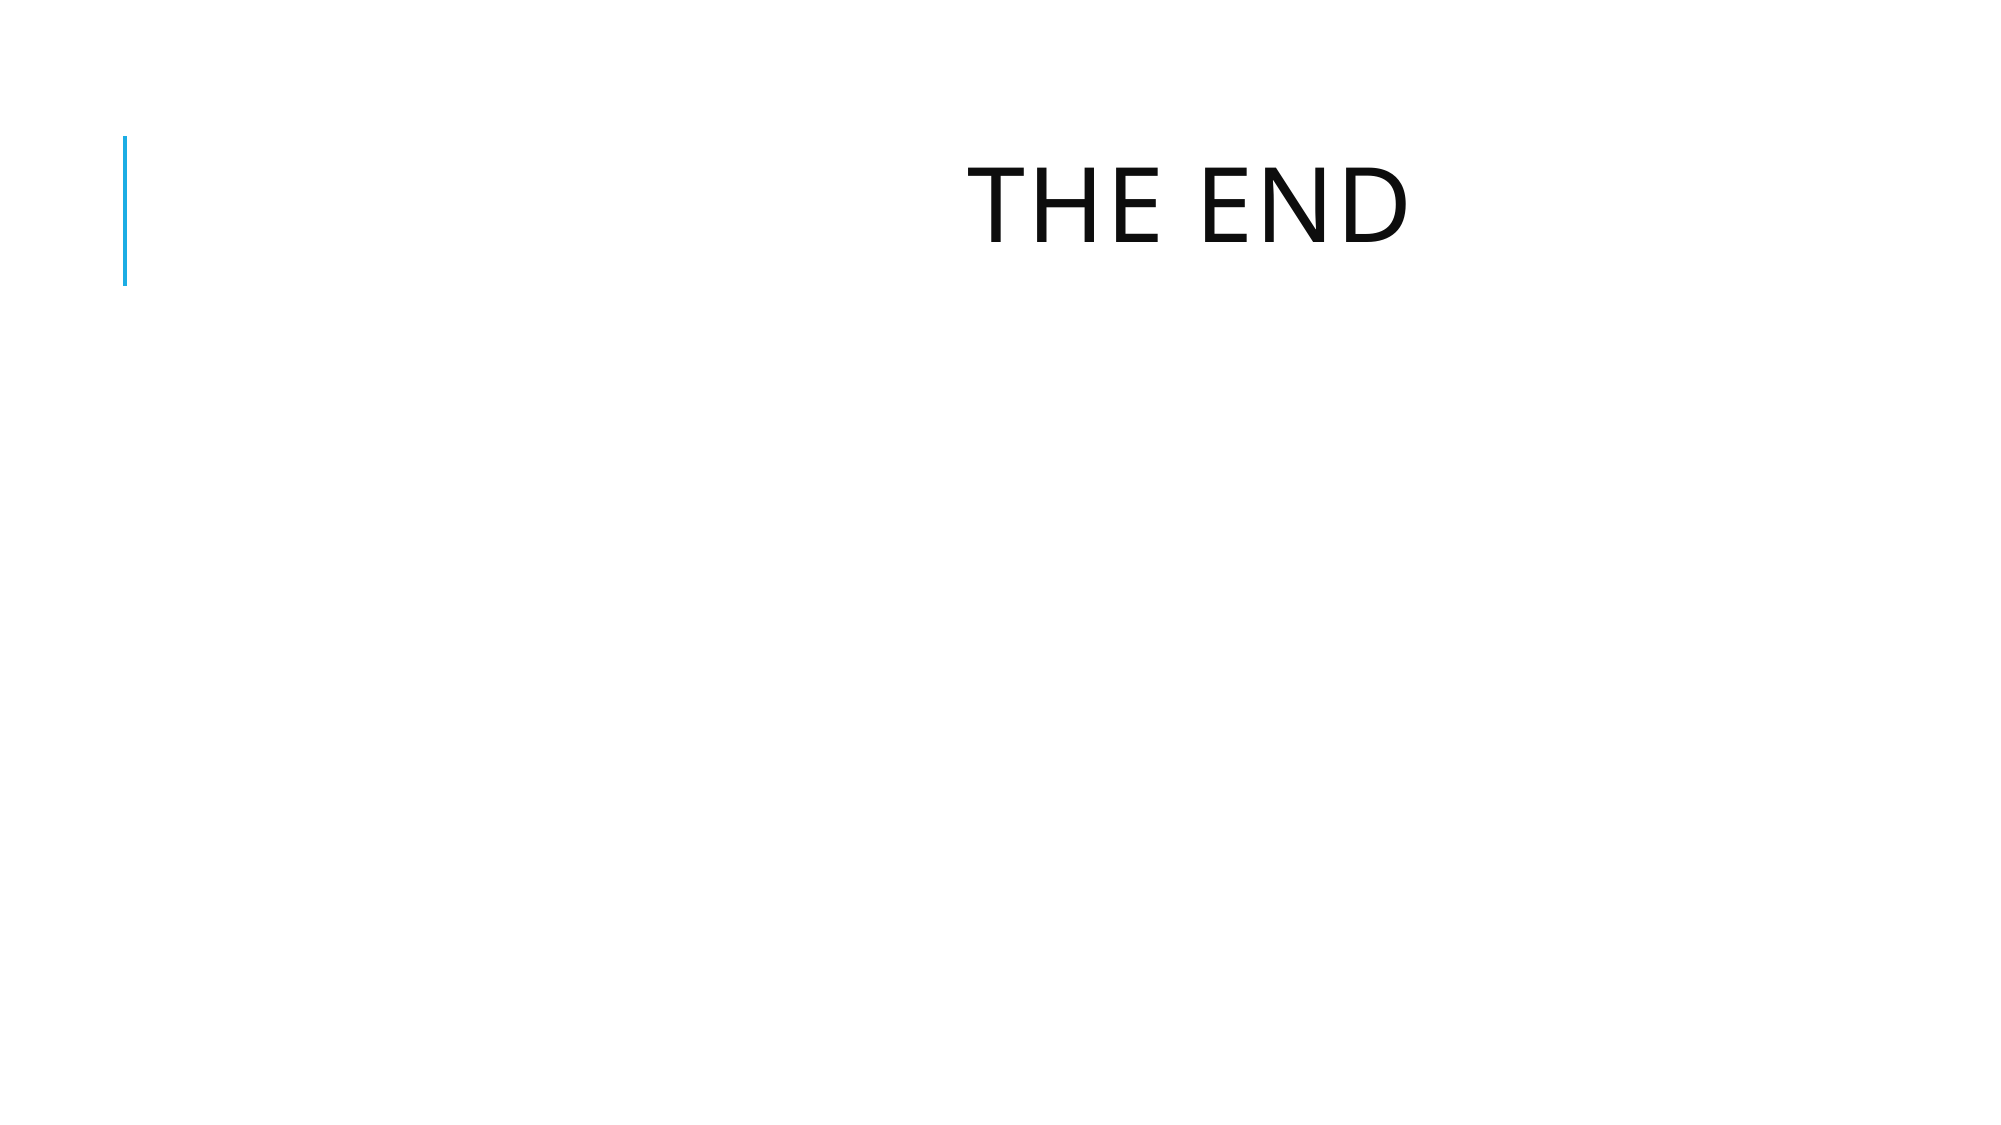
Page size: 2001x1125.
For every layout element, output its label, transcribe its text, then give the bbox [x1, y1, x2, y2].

title The end [168, 89, 1763, 336]
